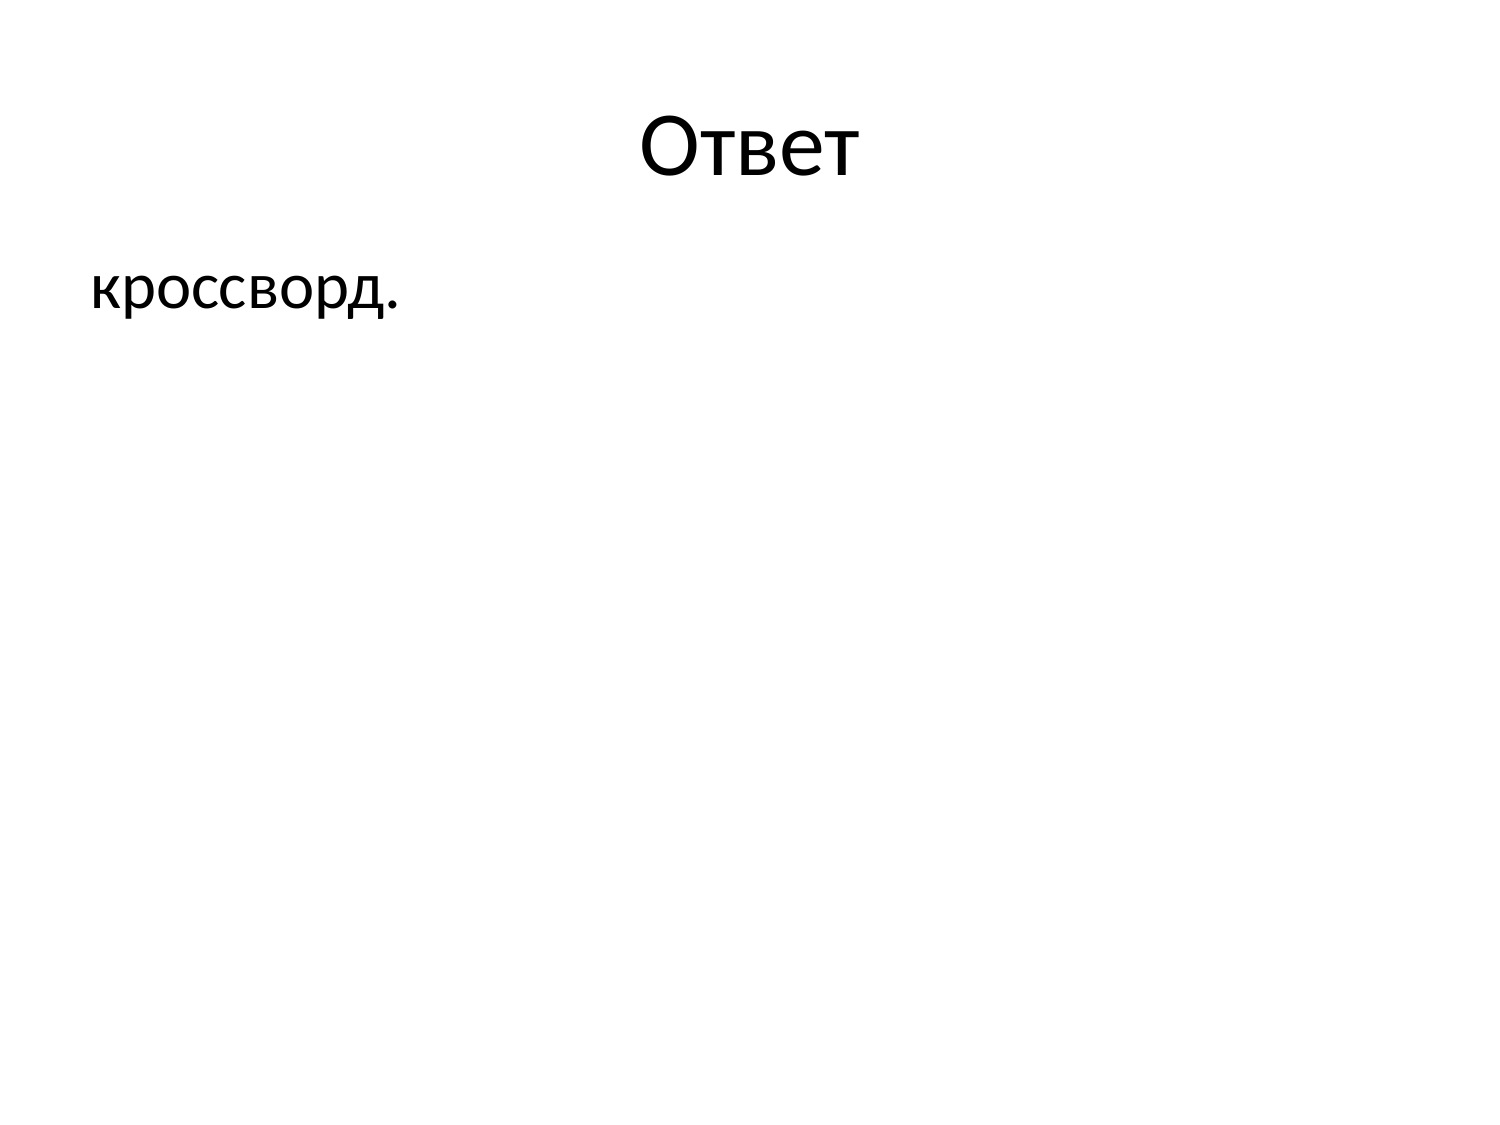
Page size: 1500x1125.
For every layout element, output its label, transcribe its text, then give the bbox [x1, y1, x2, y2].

list кроссворд. [75, 234, 1425, 1024]
title Ответ [75, 45, 1425, 233]
